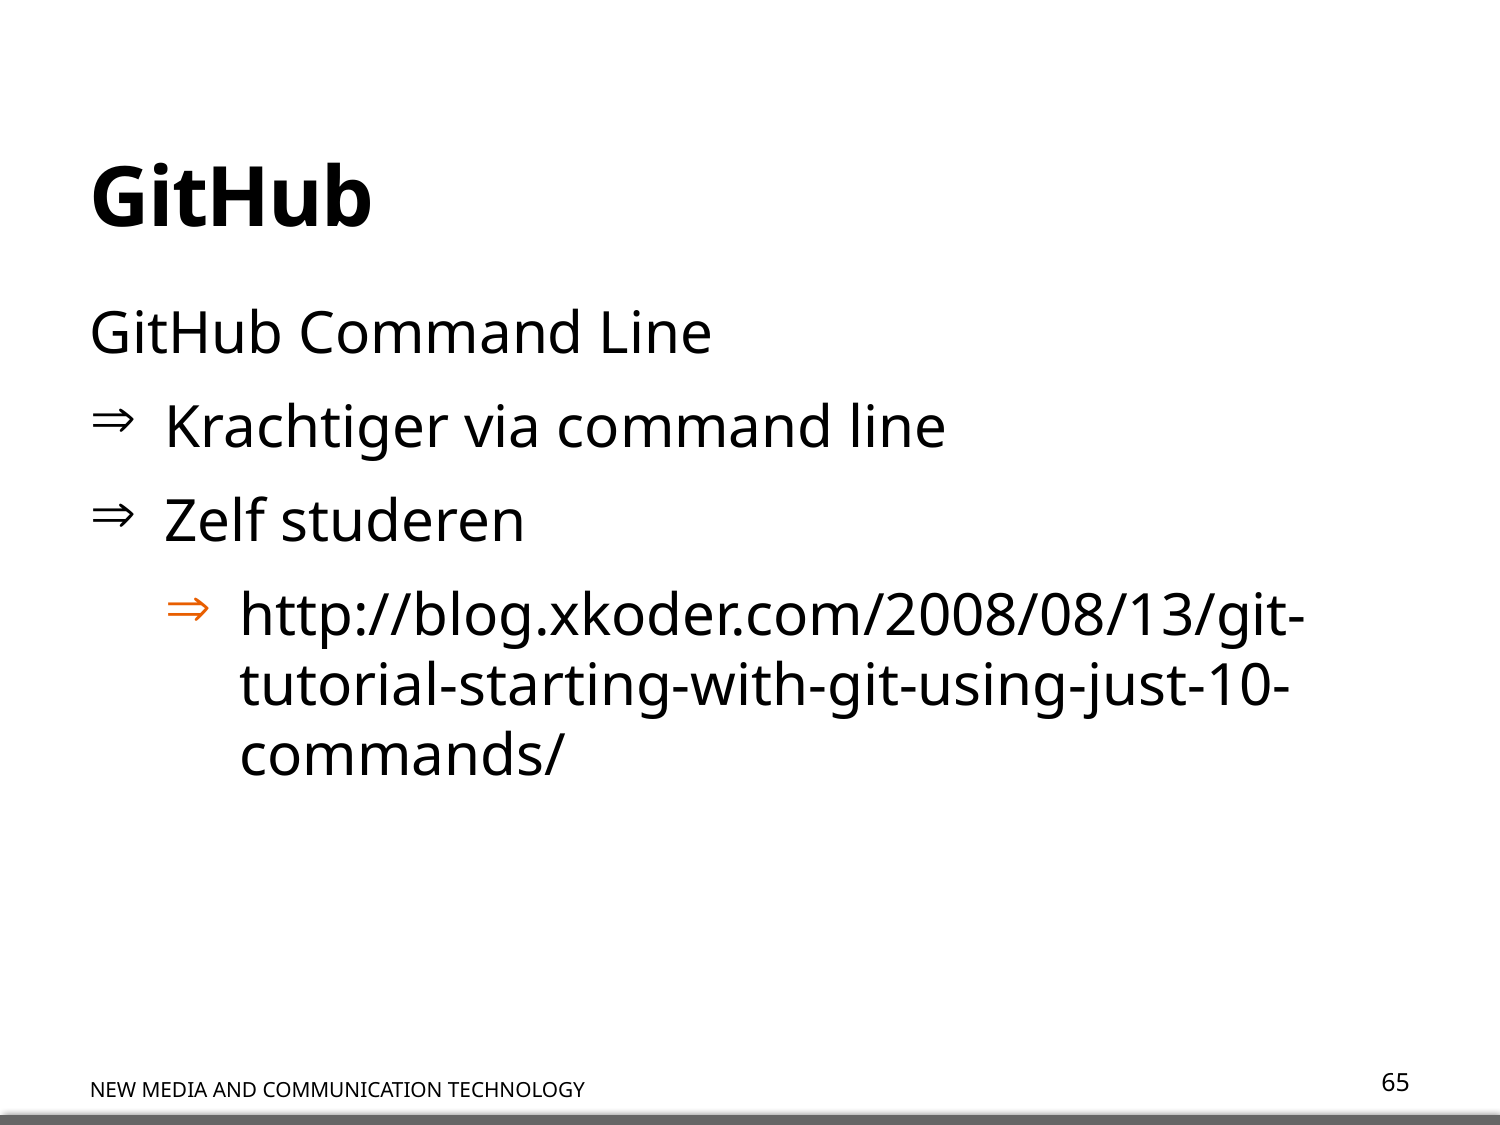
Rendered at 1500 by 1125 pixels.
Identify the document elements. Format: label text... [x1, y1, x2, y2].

title GitHub [75, 25, 1425, 250]
list GitHub Command Line Krachtiger via command line Zelf studeren http://blog.xkoder.com/2008/08/13/git-tutorial-starting-with-git-using-just-10-commands/ [75, 287, 1425, 1005]
slide_number 65 [1146, 1068, 1425, 1108]
